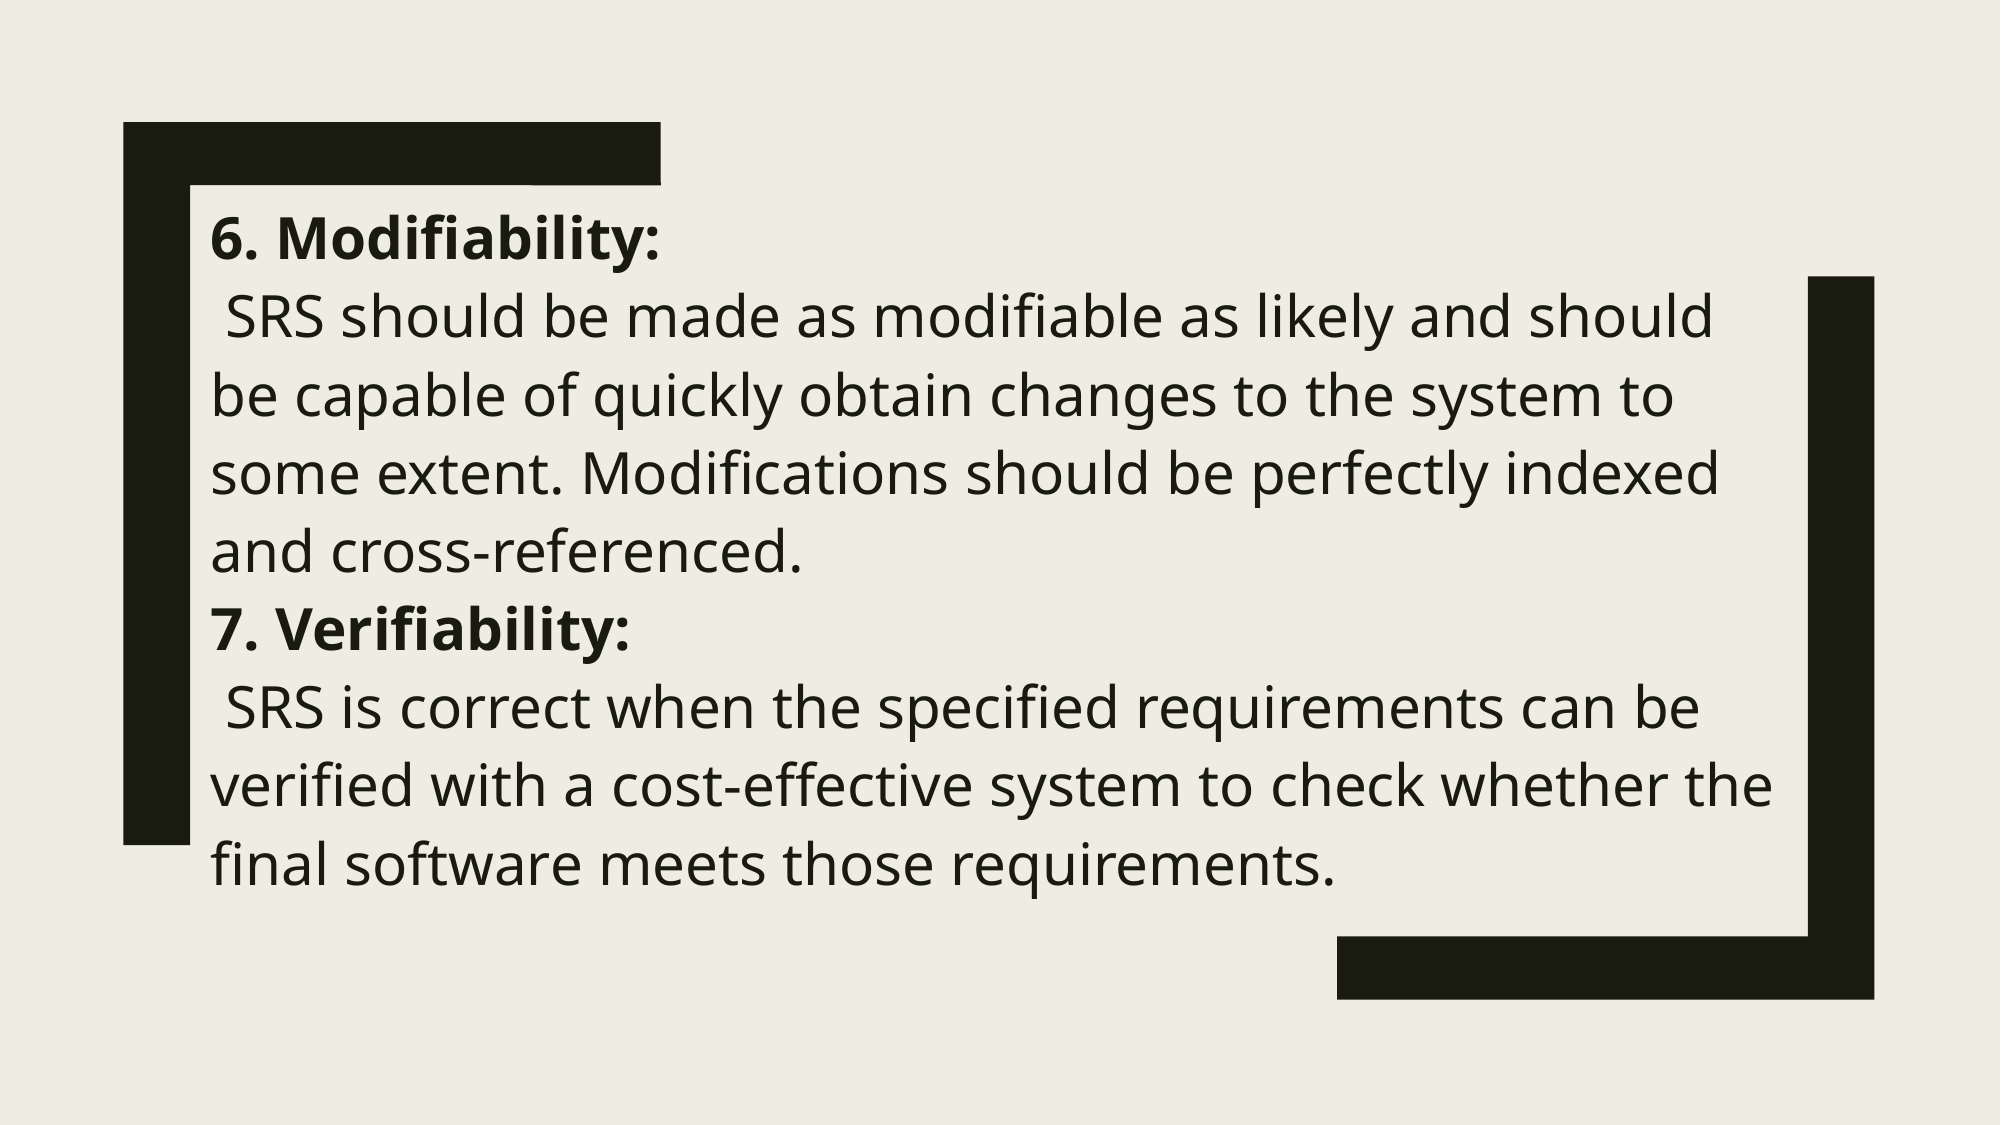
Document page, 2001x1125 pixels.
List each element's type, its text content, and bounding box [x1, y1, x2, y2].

subtitle 6. Modifiability: SRS should be made as modifiable as likely and should be capable of quickly obtain changes to the system to some extent. Modifications should be perfectly indexed and cross-referenced. 7. Verifiability: SRS is correct when the specified requirements can be verified with a cost-effective system to check whether the final software meets those requirements. [195, 185, 1796, 930]
